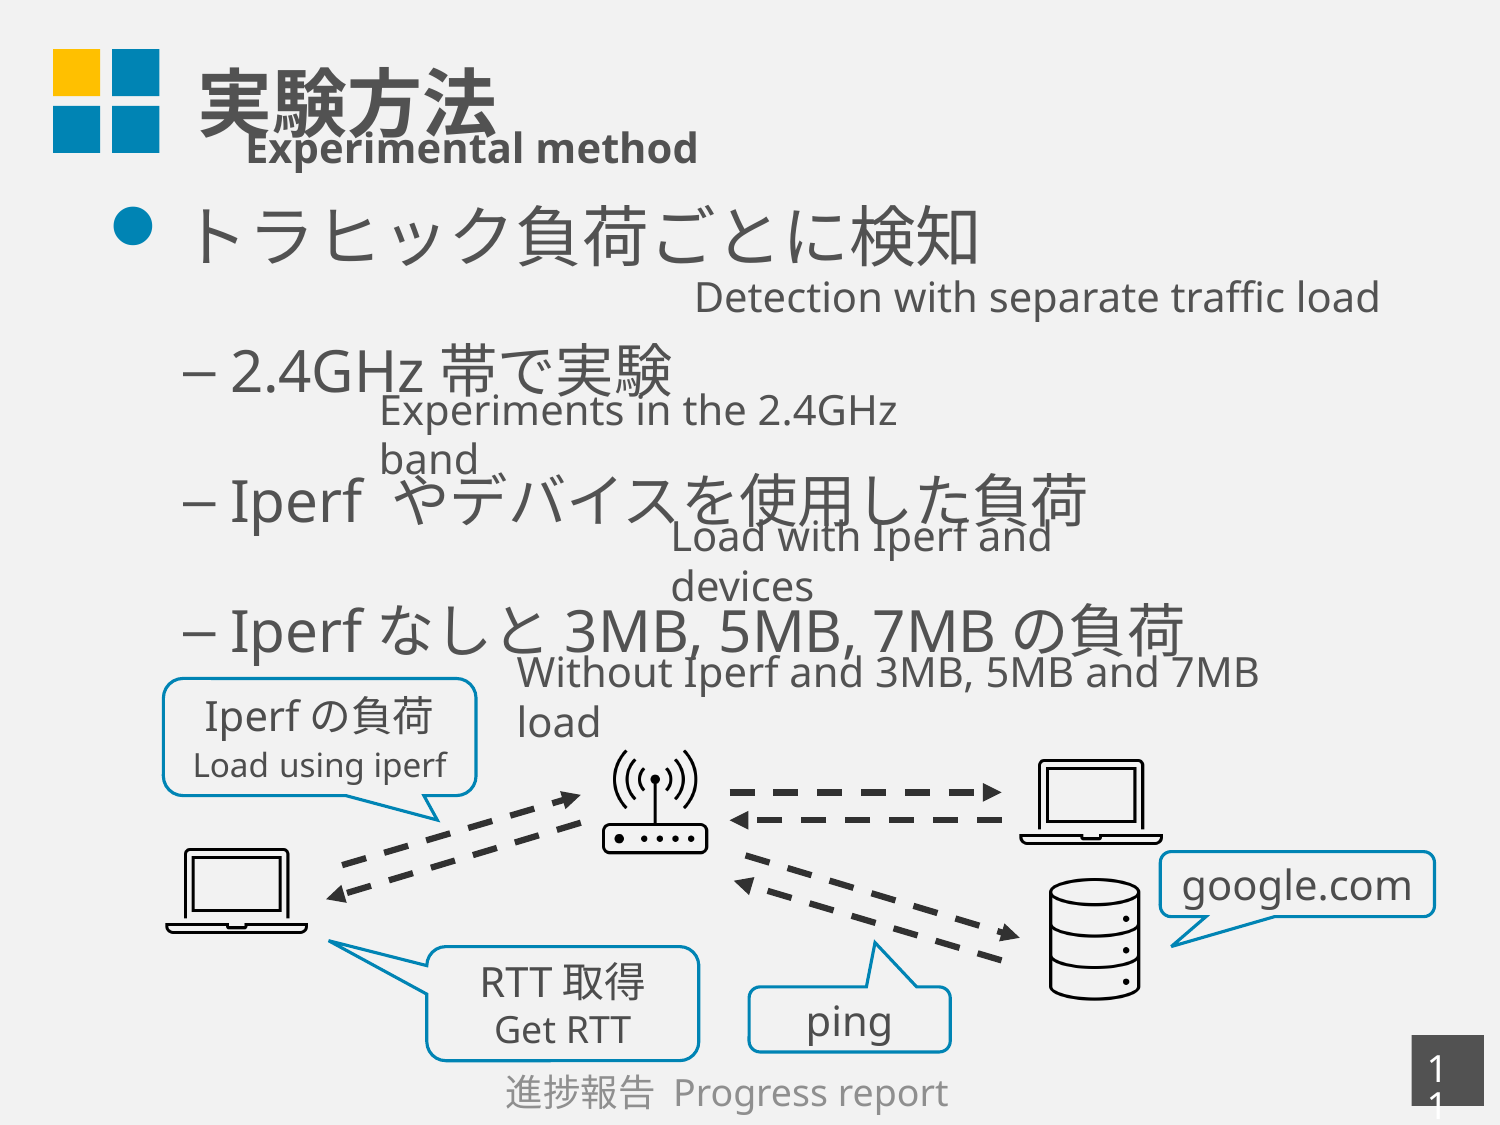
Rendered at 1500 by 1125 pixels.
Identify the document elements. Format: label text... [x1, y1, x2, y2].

text_box google.com [1169, 850, 1436, 946]
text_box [341, 794, 581, 822]
text_box Experimental method [230, 114, 1388, 179]
text_box ping [748, 968, 952, 1053]
text_box Load with Iperf and devices [580, 502, 1161, 618]
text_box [745, 855, 1020, 939]
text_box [325, 822, 581, 900]
text_box Iperfの負荷 Load using iperf [162, 677, 477, 797]
picture [580, 726, 730, 876]
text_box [733, 880, 1002, 961]
title 実験方法 [183, 7, 1500, 195]
list トラヒック負荷ごとに検知 2.4GHz帯で実験 Iperf やデバイスを使用した負荷 Iperfなしと3MB, 5MB, 7MBの負荷 [93, 186, 1466, 991]
text_box Experiments in the 2.4GHz band [289, 375, 1002, 491]
text_box RTT取得 Get RTT [328, 939, 700, 1062]
footer 進捗報告 Progress report [53, 1061, 1402, 1122]
picture [161, 815, 312, 965]
text_box Detection with separate traffic load [679, 263, 1430, 328]
slide_number 10 [1411, 1035, 1484, 1106]
picture [1163, 857, 1170, 914]
picture [1016, 726, 1170, 1014]
text_box Without Iperf and 3MB, 5MB and 7MB load [501, 638, 1337, 754]
